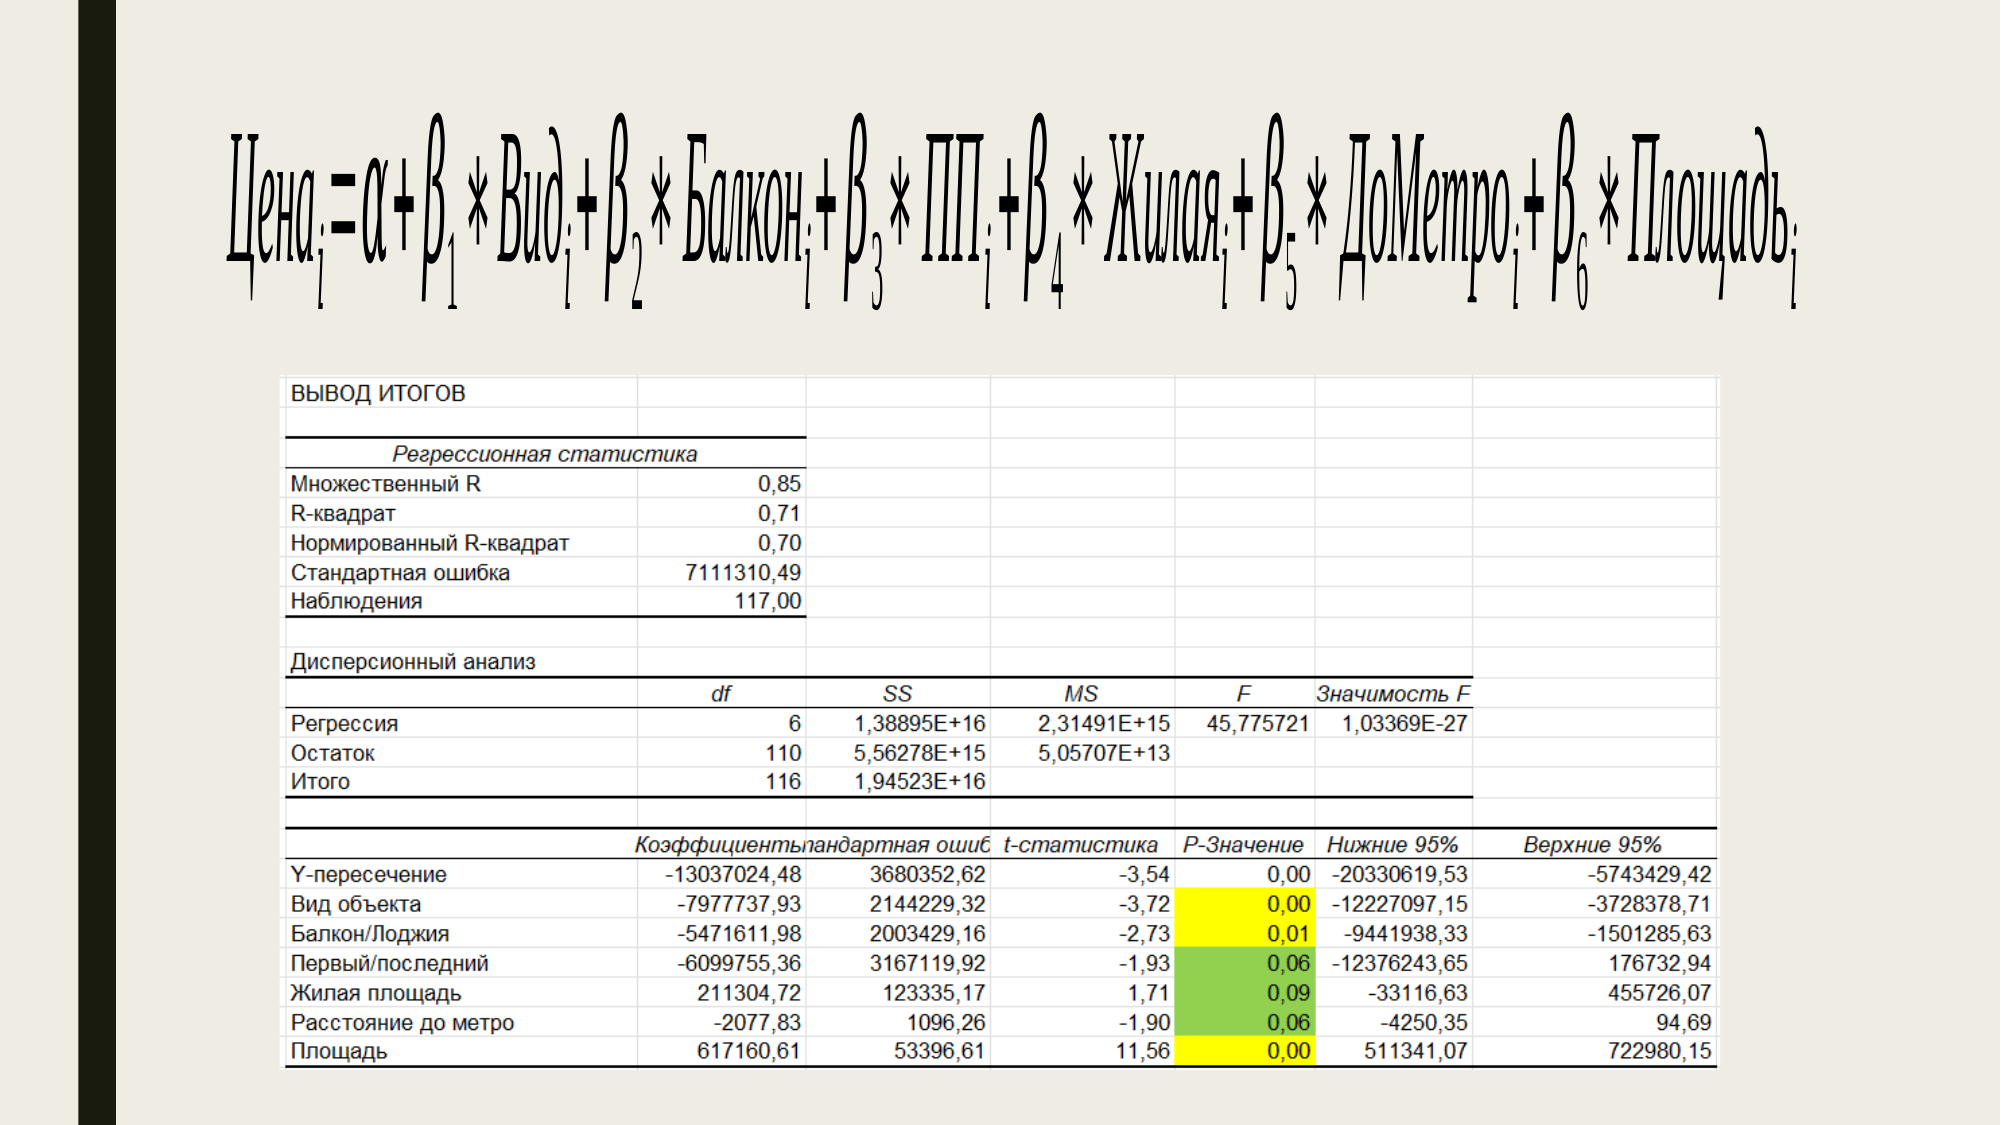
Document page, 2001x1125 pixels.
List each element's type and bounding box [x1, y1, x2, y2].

picture [279, 374, 1721, 1070]
